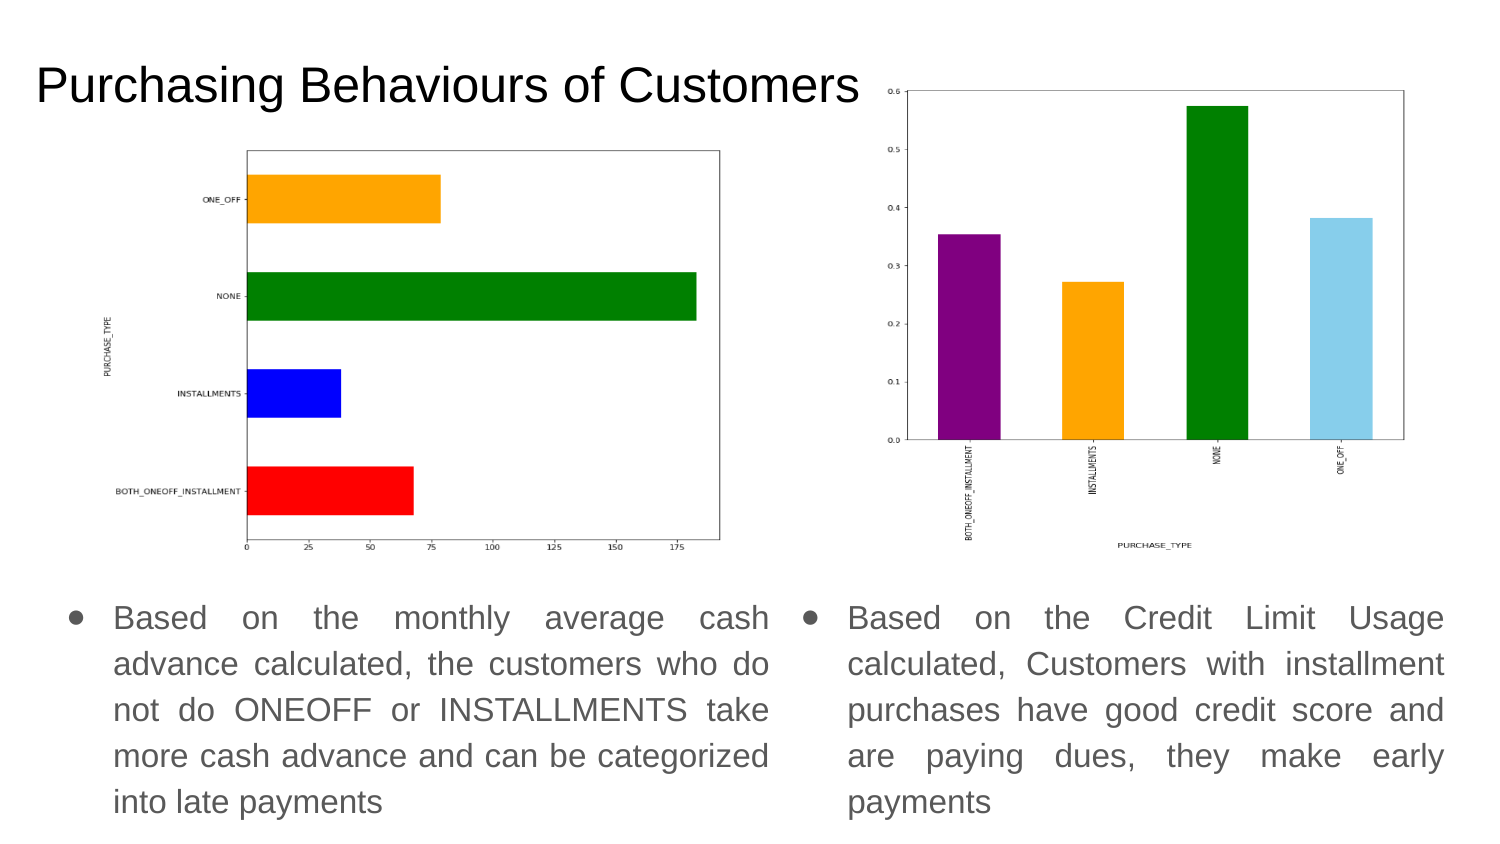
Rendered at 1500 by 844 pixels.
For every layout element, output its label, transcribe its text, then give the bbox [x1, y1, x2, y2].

picture [877, 84, 1412, 554]
text_box Based on the Credit Limit Usage calculated, Customers with installment purchases have good credit score and are paying dues, they make early payments [785, 575, 1461, 800]
title Purchasing Behaviours of Customers [20, 37, 1419, 132]
picture [100, 143, 727, 554]
list Based on the monthly average cash advance calculated, the customers who do not do ONEOFF or INSTALLMENTS take more cash advance and can be categorized into late payments [51, 575, 785, 800]
